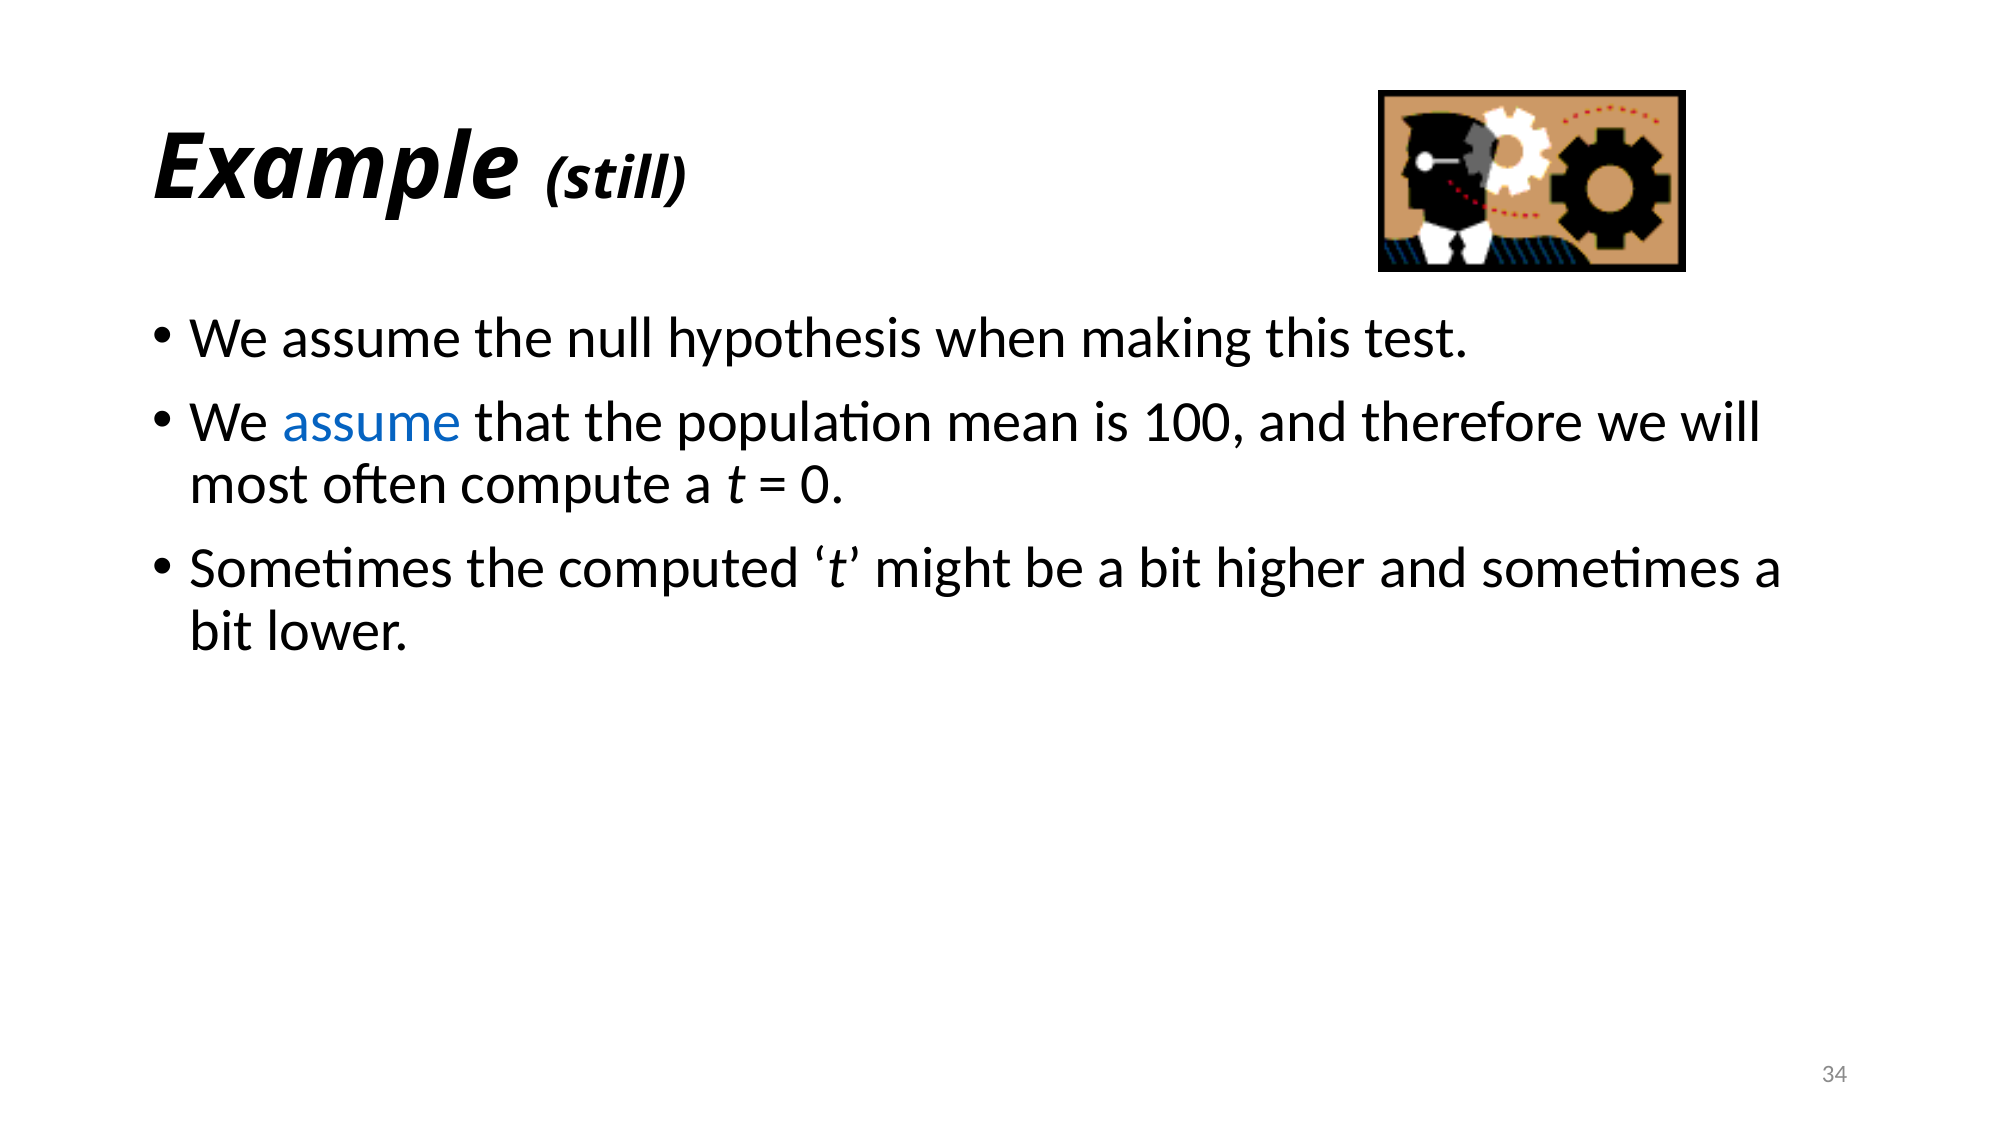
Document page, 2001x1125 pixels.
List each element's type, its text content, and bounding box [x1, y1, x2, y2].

title Example (still) [137, 59, 1863, 278]
picture [1378, 90, 1686, 272]
list We assume the null hypothesis when making this test. We assume that the population mean is 100, and therefore we will most often compute a t = 0. Sometimes the computed ‘t’ might be a bit higher and sometimes a bit lower. [137, 299, 1863, 1014]
slide_number 34 [1412, 1042, 1863, 1103]
